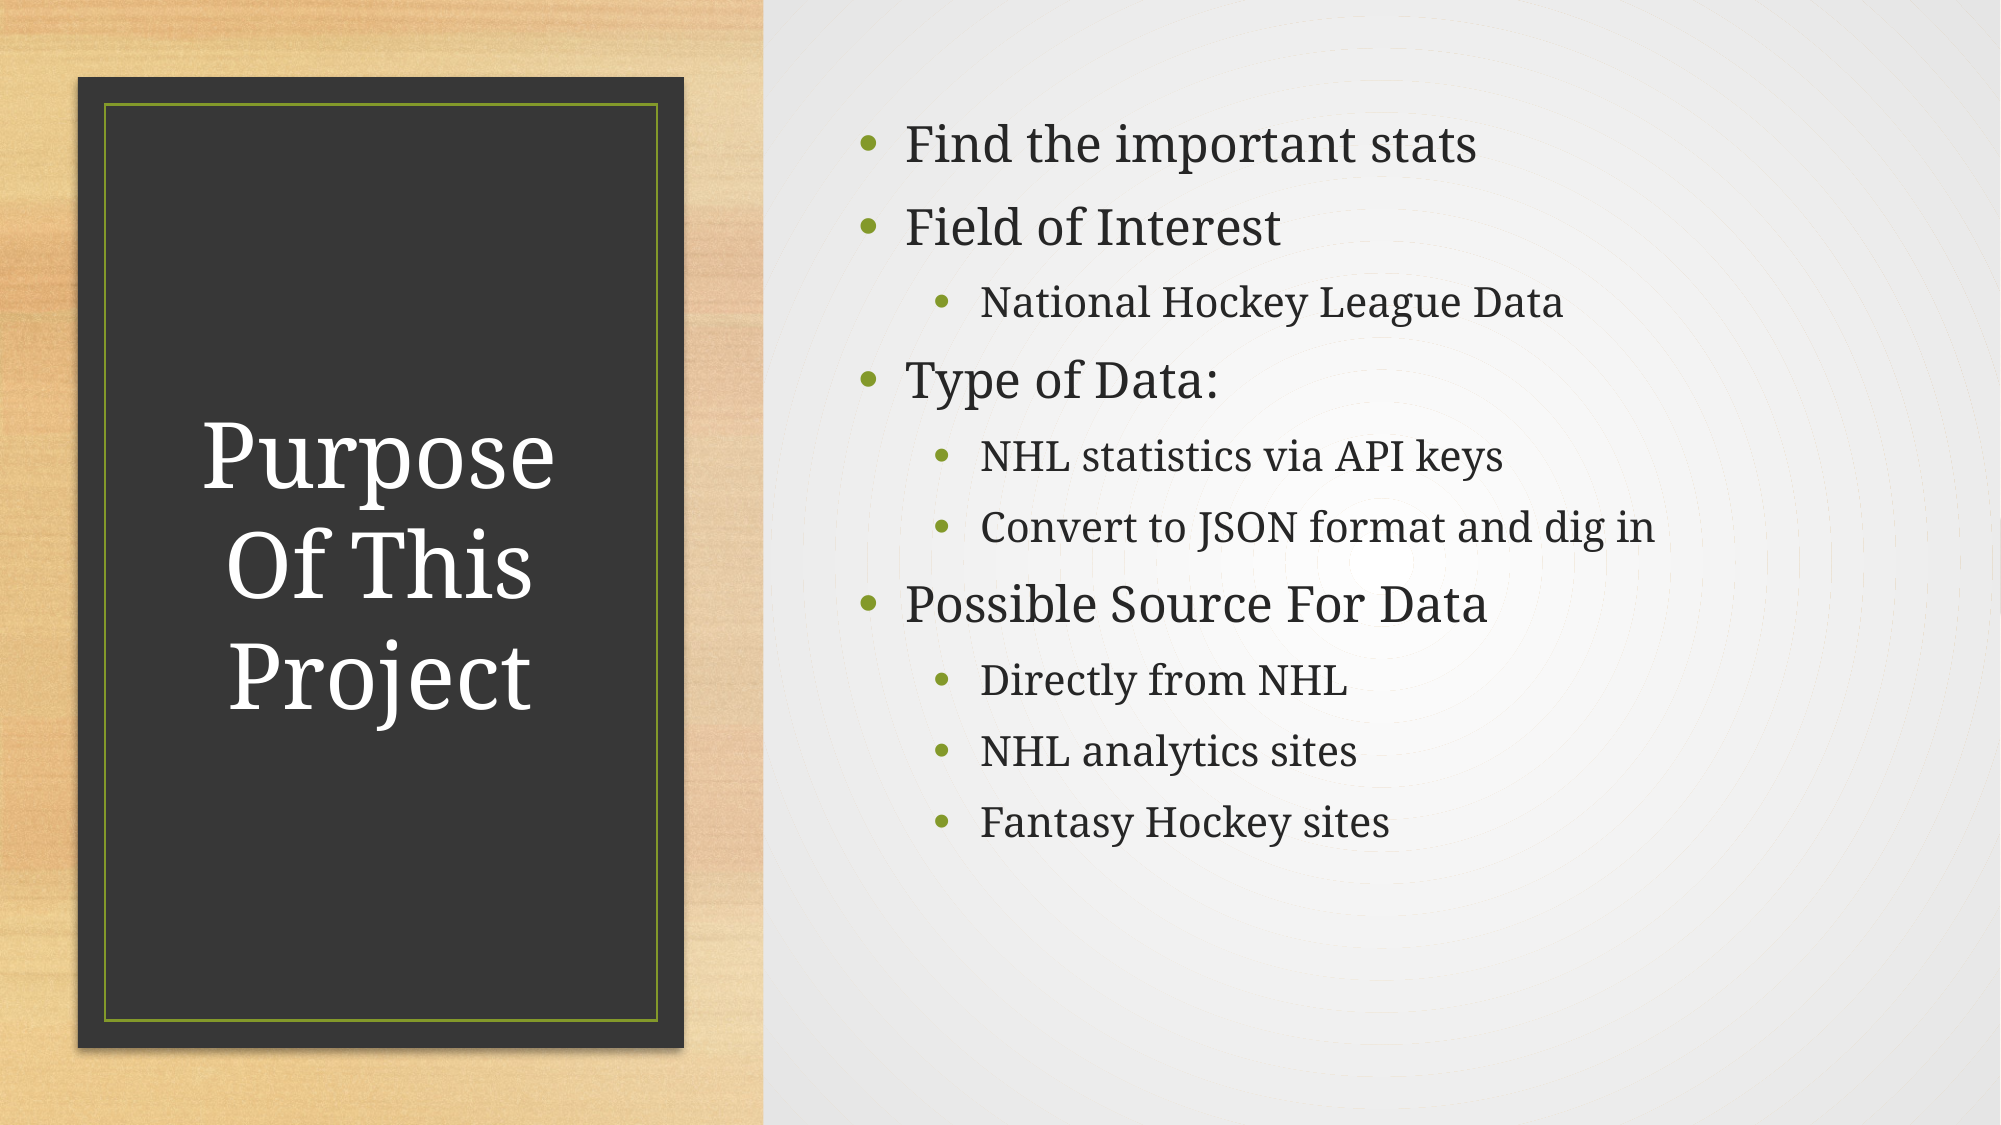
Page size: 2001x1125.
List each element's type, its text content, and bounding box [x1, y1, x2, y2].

text_box [762, 0, 2000, 1125]
text_box [77, 76, 685, 1049]
title Purpose Of This Project [156, 156, 605, 968]
list Find the important stats Field of Interest National Hockey League Data Type of Data: NHL statistics via API keys Convert to JSON format and dig in Possible Source For Data Directly from NHL NHL analytics sites Fantasy Hockey sites [843, 77, 1820, 964]
text_box [104, 103, 658, 1021]
text_box [0, 0, 762, 1125]
